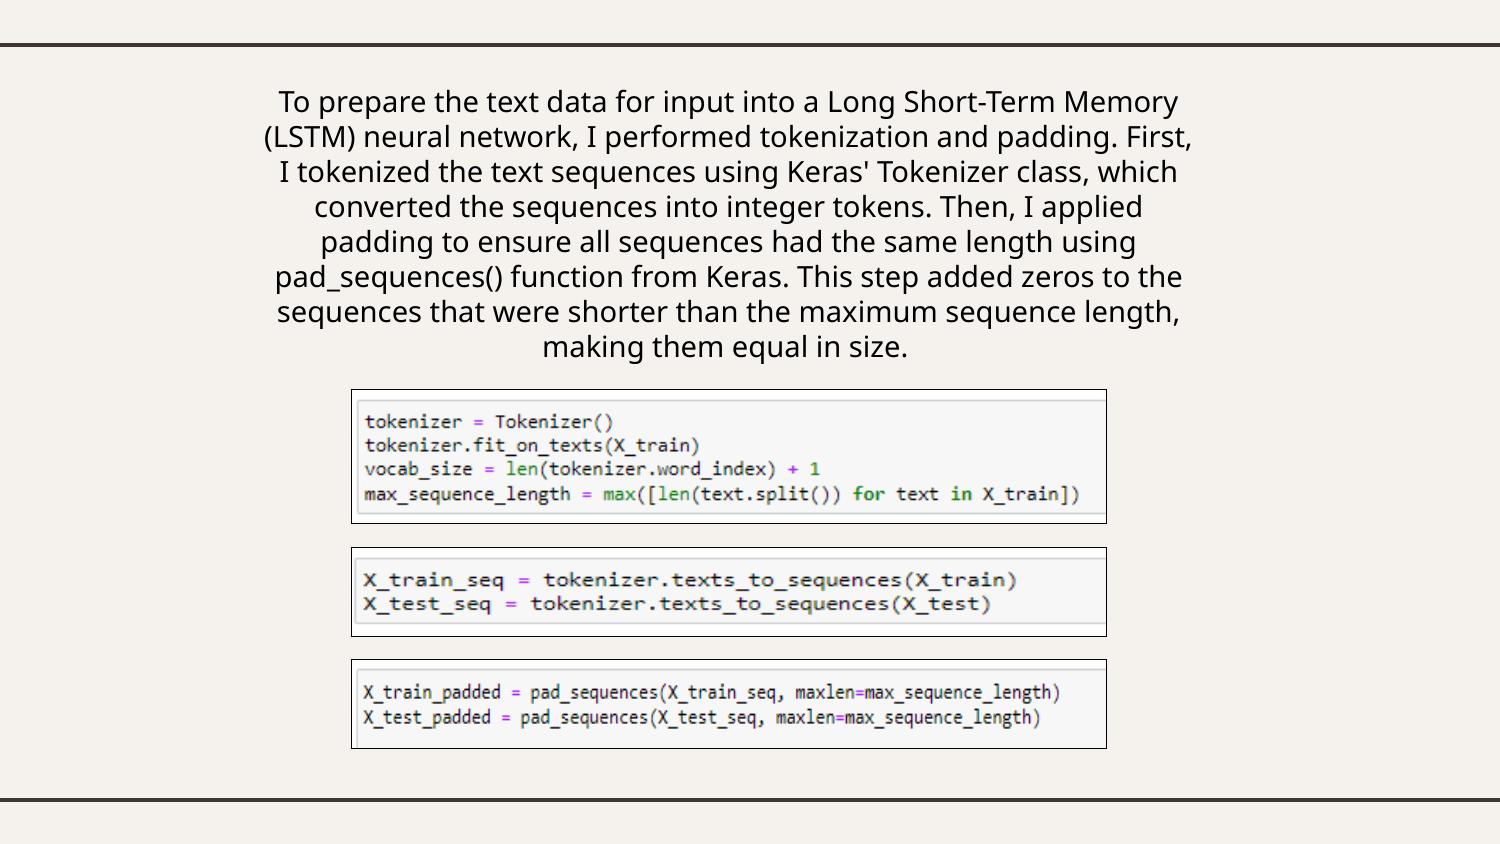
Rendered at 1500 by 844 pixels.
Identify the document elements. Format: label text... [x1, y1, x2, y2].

picture [351, 546, 1107, 637]
text_box To prepare the text data for input into a Long Short-Term Memory (LSTM) neural network, I performed tokenization and padding. First, I tokenized the text sequences using Keras' Tokenizer class, which converted the sequences into integer tokens. Then, I applied padding to ensure all sequences had the same length using pad_sequences() function from Keras. This step added zeros to the sequences that were shorter than the maximum sequence length, making them equal in size. [241, 75, 1217, 406]
picture [351, 388, 1107, 524]
picture [351, 659, 1107, 749]
